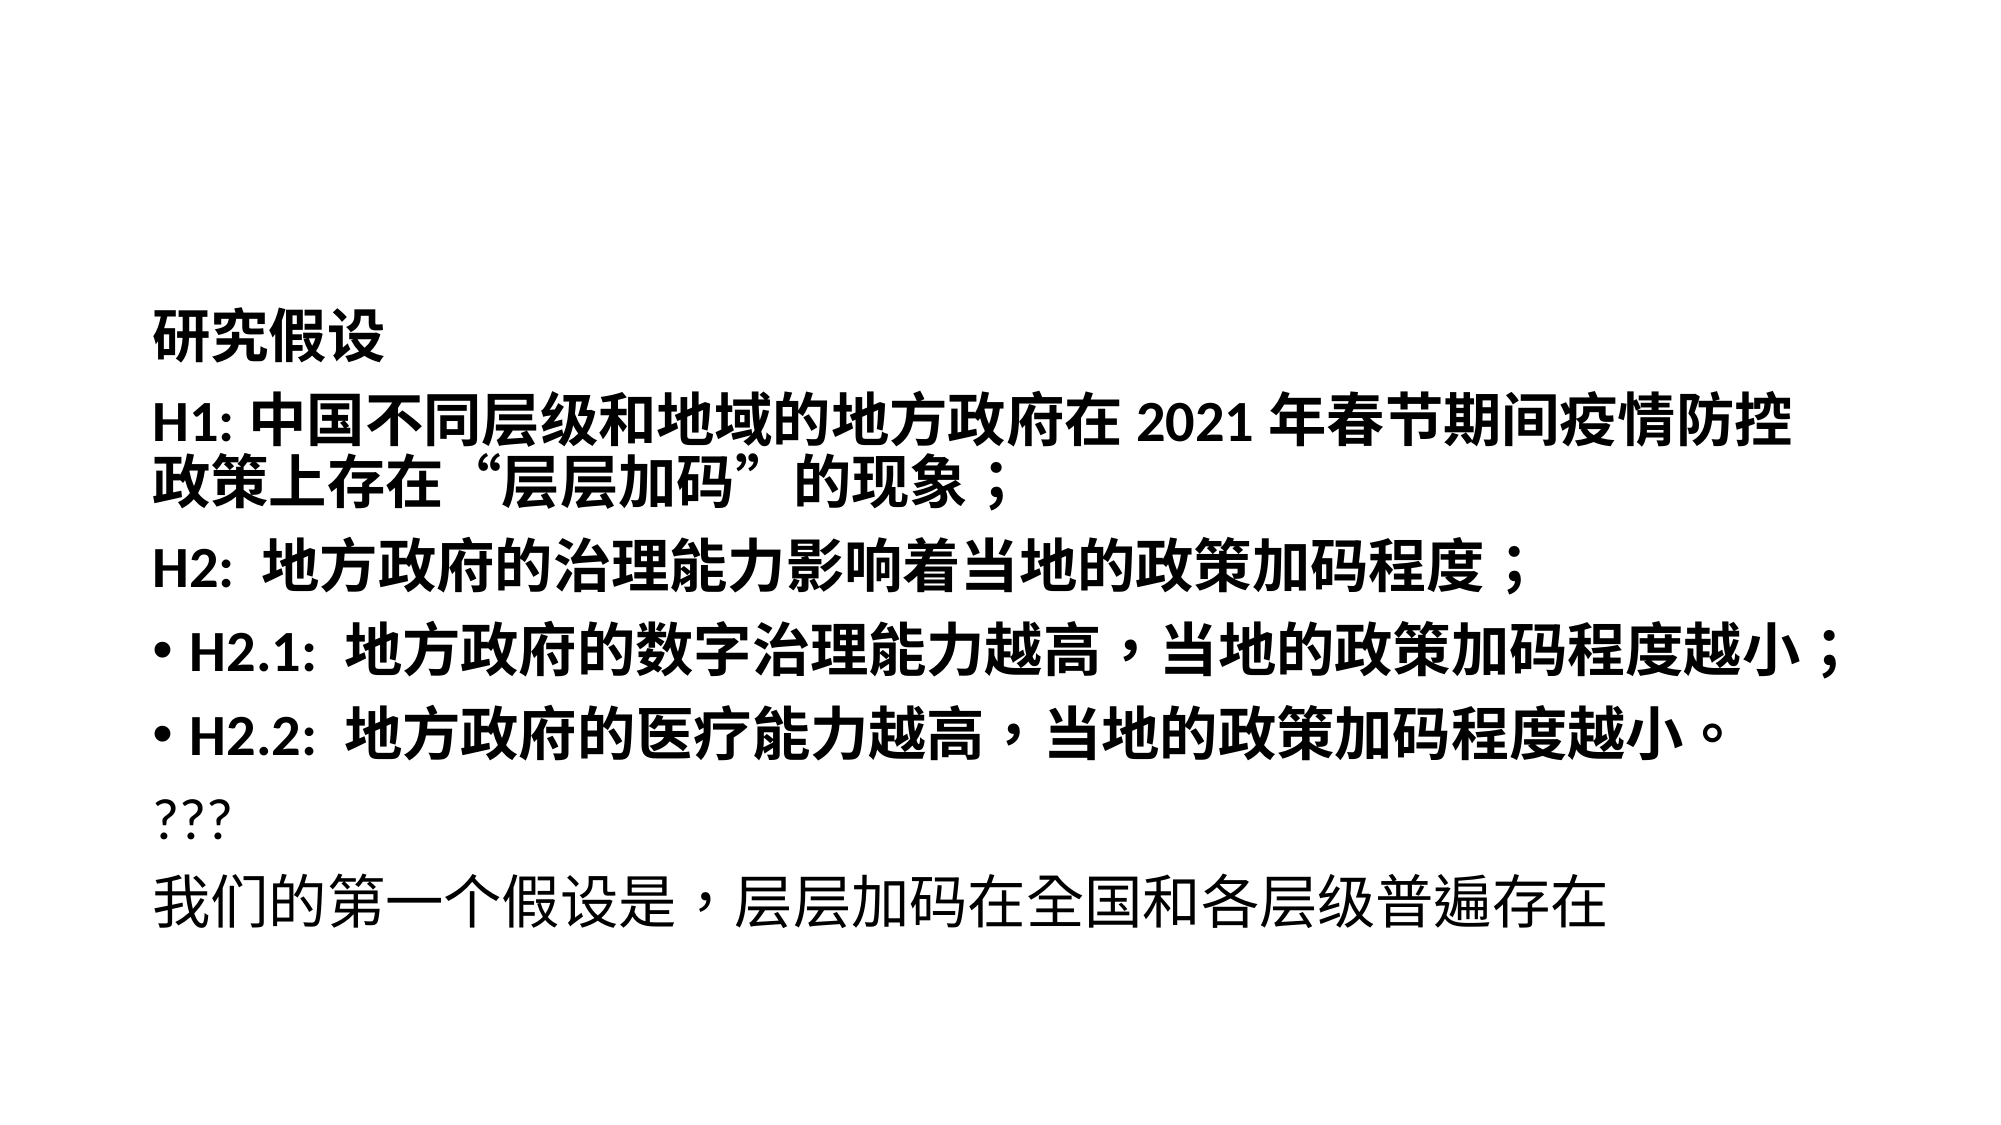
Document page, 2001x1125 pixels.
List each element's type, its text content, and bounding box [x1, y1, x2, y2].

list 研究假设 H1:中国不同层级和地域的地方政府在2021年春节期间疫情防控政策上存在“层层加码”的现象； H2: 地方政府的治理能力影响着当地的政策加码程度； H2.1: 地方政府的数字治理能力越高，当地的政策加码程度越小； H2.2: 地方政府的医疗能力越高，当地的政策加码程度越小。 ??? 我们的第一个假设是，层层加码在全国和各层级普遍存在 [137, 299, 1863, 1014]
